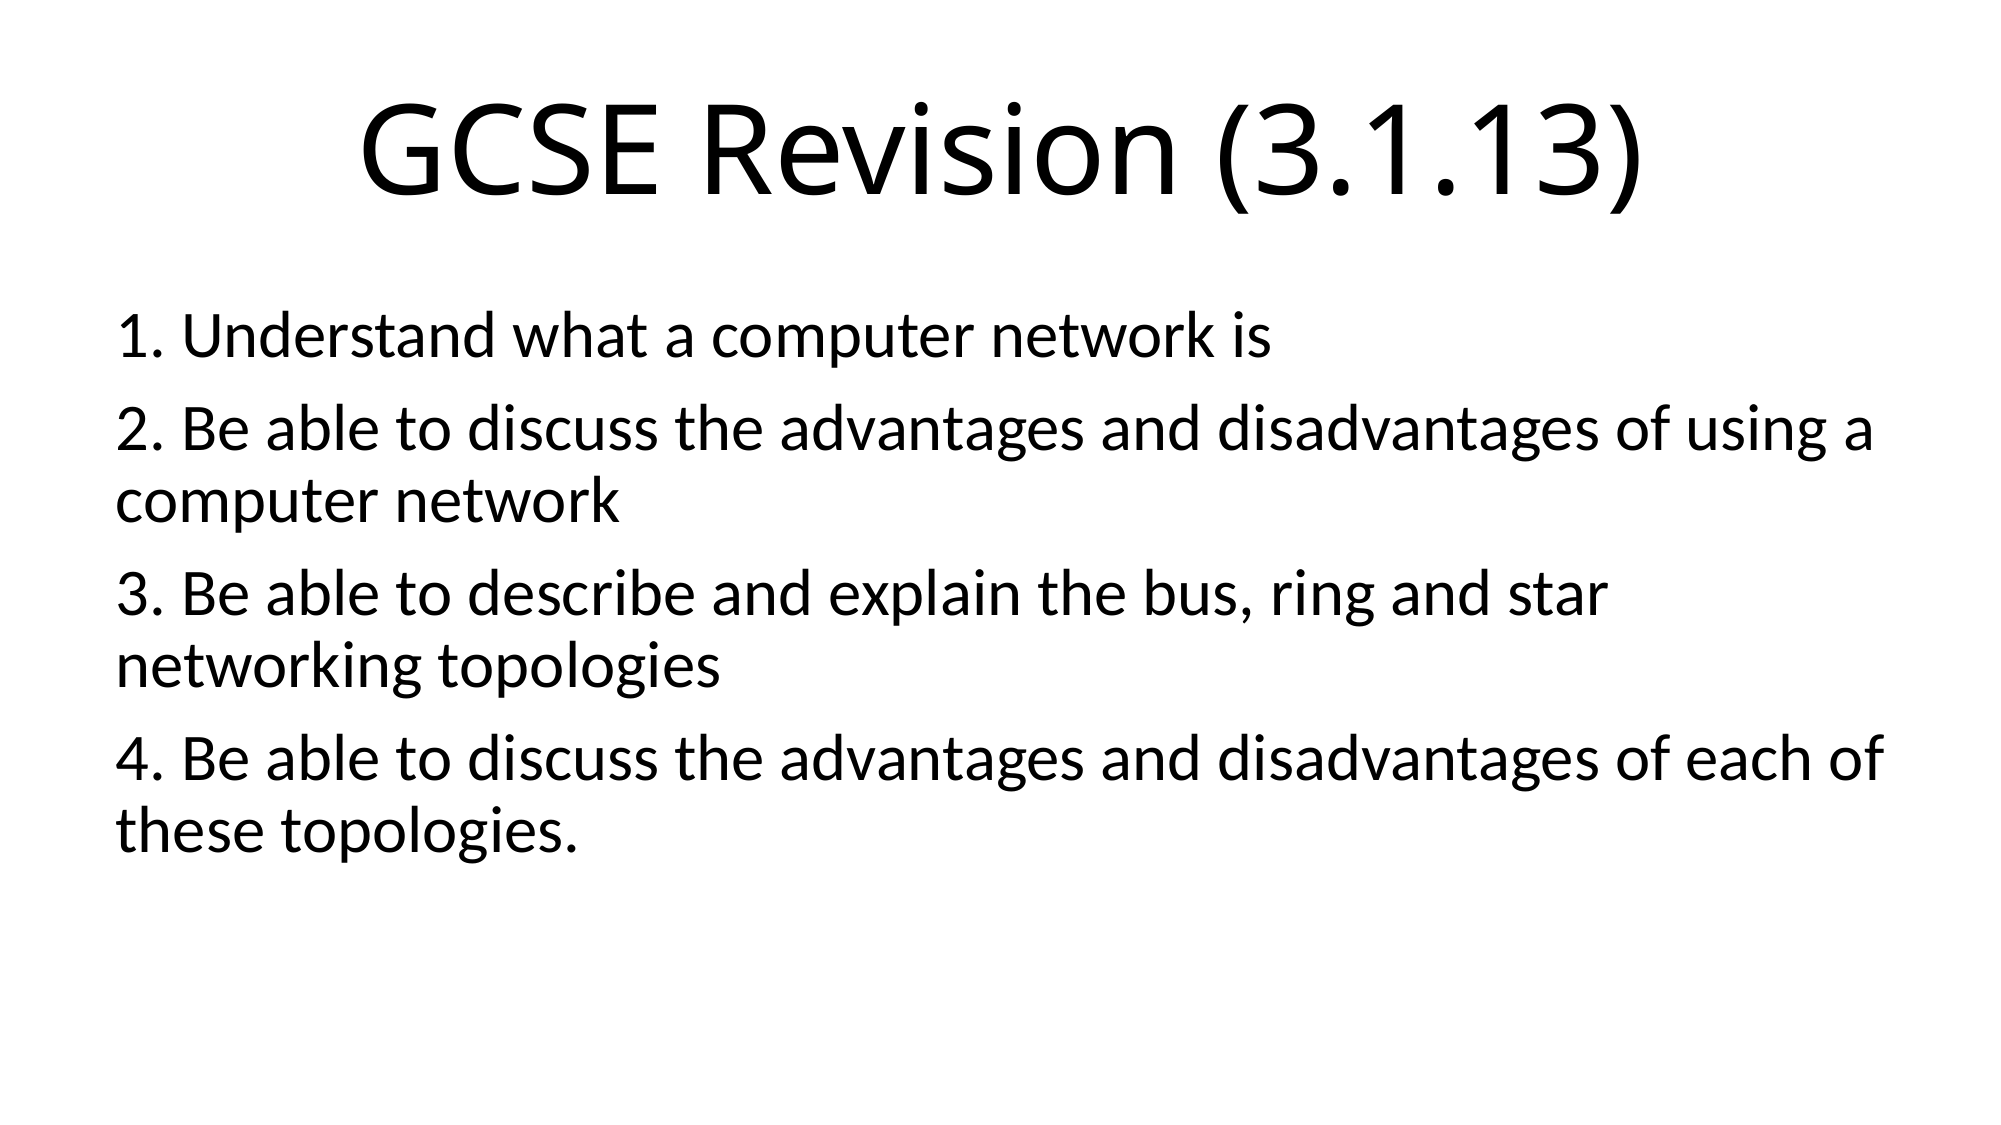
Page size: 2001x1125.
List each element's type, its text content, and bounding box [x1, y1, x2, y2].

title GCSE Revision (3.1.13) [249, 72, 1750, 229]
subtitle 1. Understand what a computer network is 2. Be able to discuss the advantages and disadvantages of using a computer network 3. Be able to describe and explain the bus, ring and star networking topologies 4. Be able to discuss the advantages and disadvantages of each of these topologies. [100, 292, 1901, 1009]
